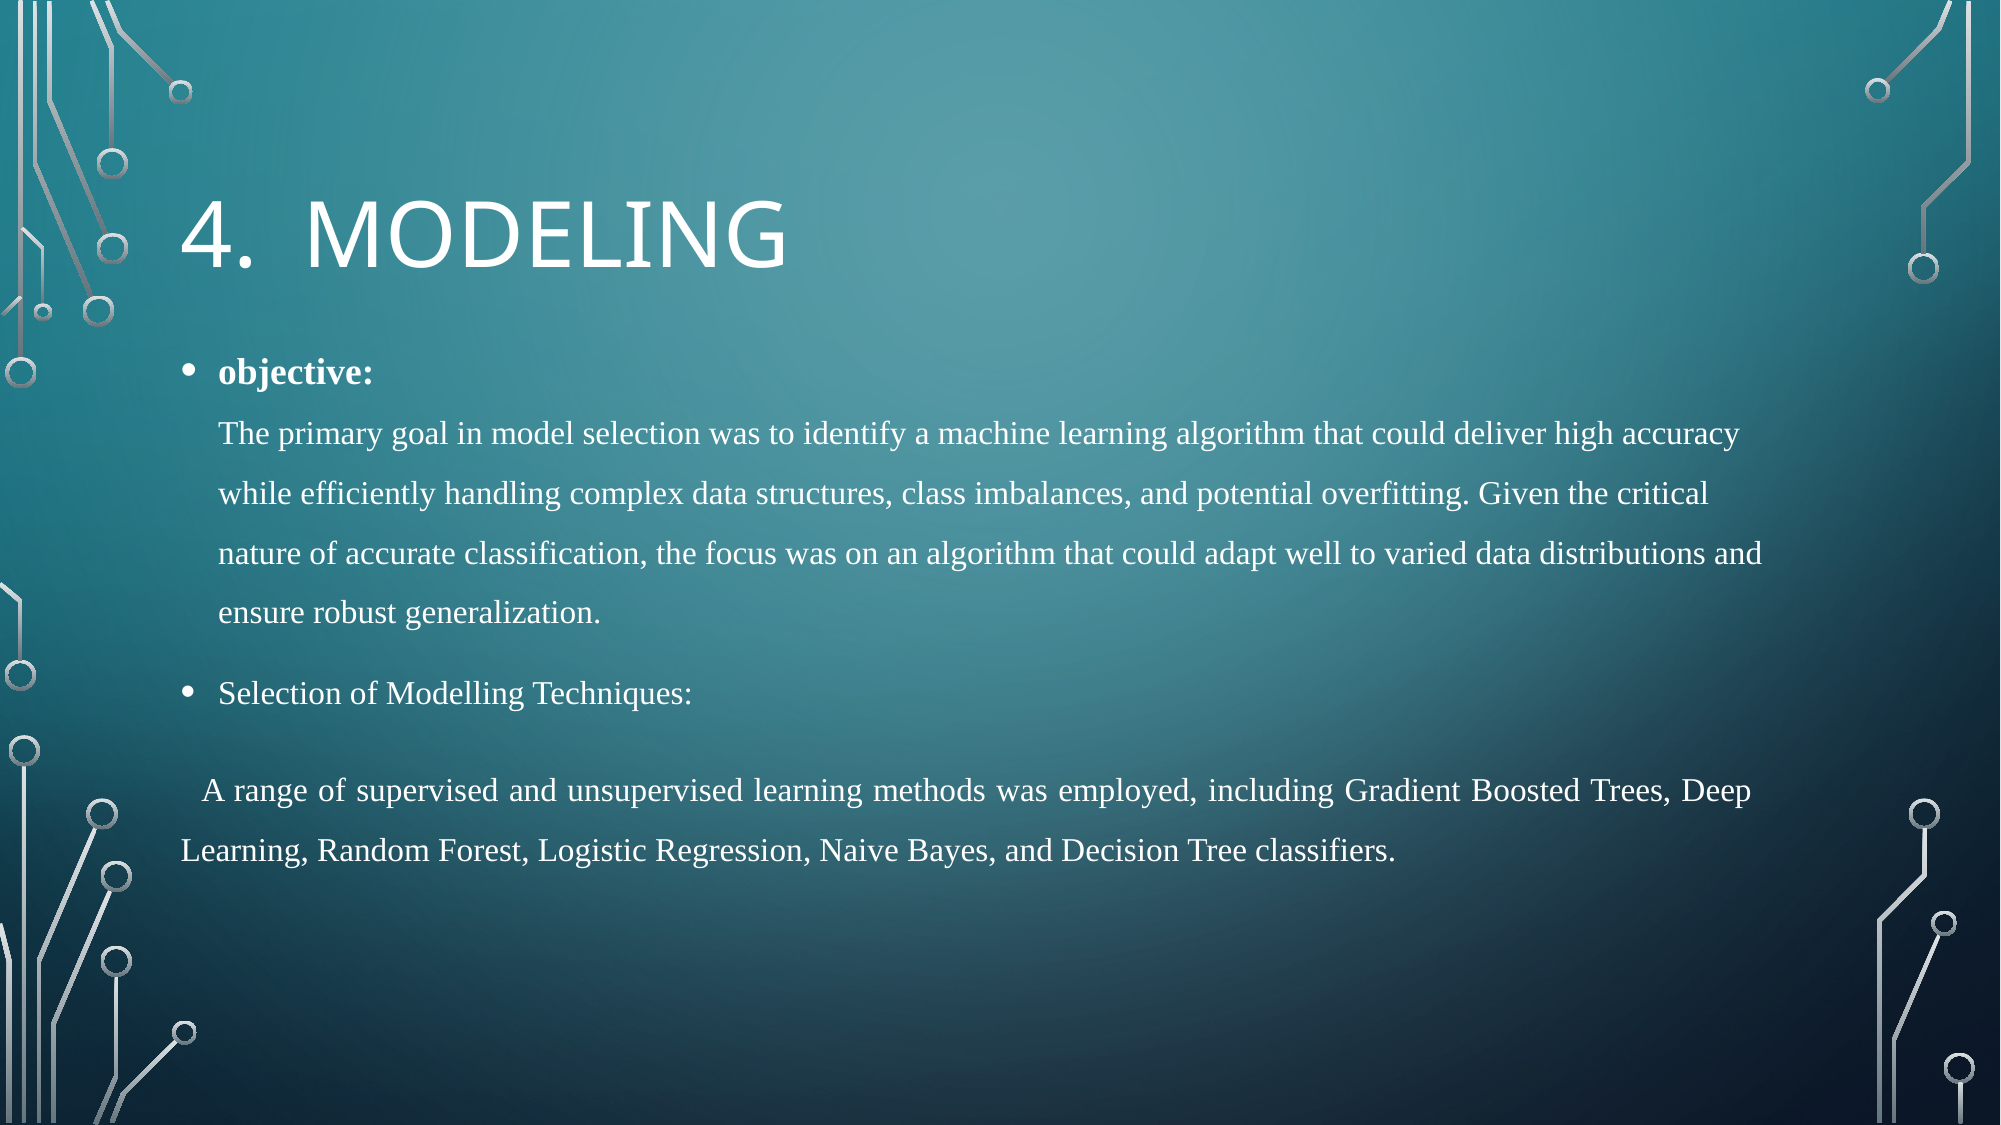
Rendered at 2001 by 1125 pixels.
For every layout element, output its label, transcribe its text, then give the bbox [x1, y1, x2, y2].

list objective: The primary goal in model selection was to identify a machine learning algorithm that could deliver high accuracy while efficiently handling complex data structures, class imbalances, and potential overfitting. Given the critical nature of accurate classification, the focus was on an algorithm that could adapt well to varied data distributions and ensure robust generalization. Selection of Modelling Techniques: A range of supervised and unsupervised learning methods was employed, including Gradient Boosted Trees, Deep Learning, Random Forest, Logistic Regression, Naive Bayes, and Decision Tree classifiers. [165, 360, 1791, 898]
text_box MODELING [165, 116, 1791, 360]
